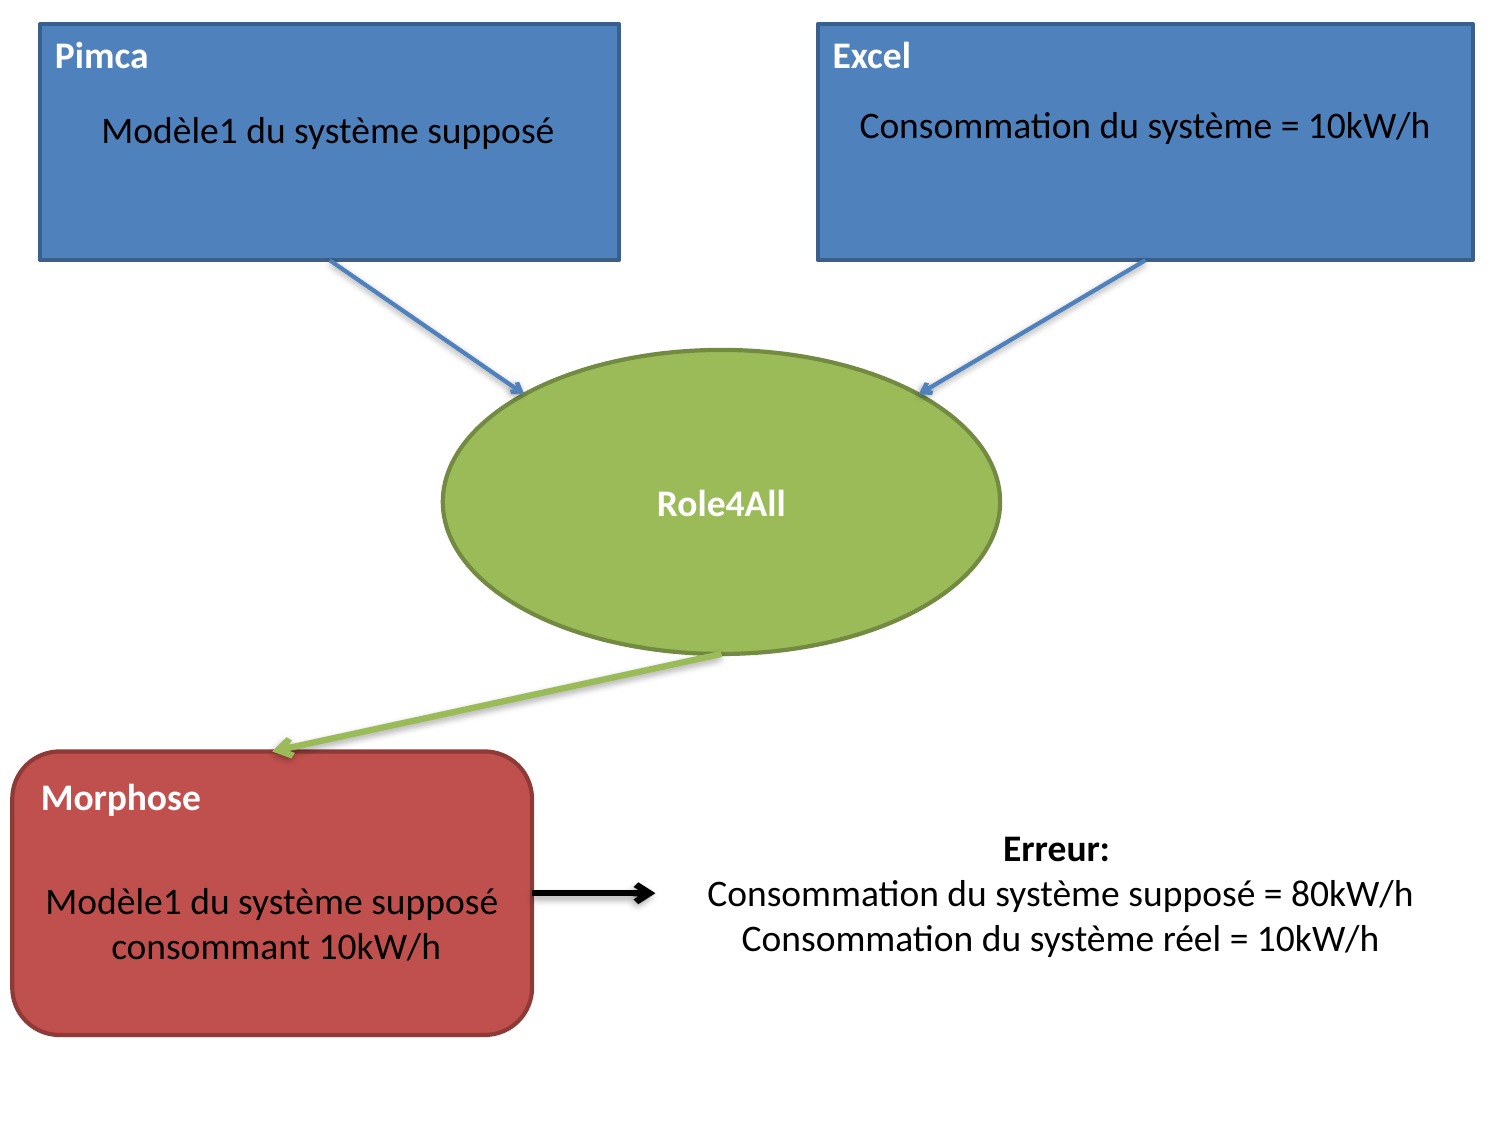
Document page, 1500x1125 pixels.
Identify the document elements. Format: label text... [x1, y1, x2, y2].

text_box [918, 259, 1146, 395]
text_box Morphose [10, 749, 535, 1038]
text_box Modèle1 du système supposé consommant 10kW/h [30, 869, 514, 975]
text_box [817, 23, 1474, 261]
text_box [329, 259, 525, 395]
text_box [271, 653, 722, 752]
text_box Erreur: Consommation du système supposé = 80kW/h Consommation du système réel = 10kW/h [692, 816, 1430, 967]
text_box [40, 23, 620, 261]
text_box Role4All [440, 347, 1003, 657]
